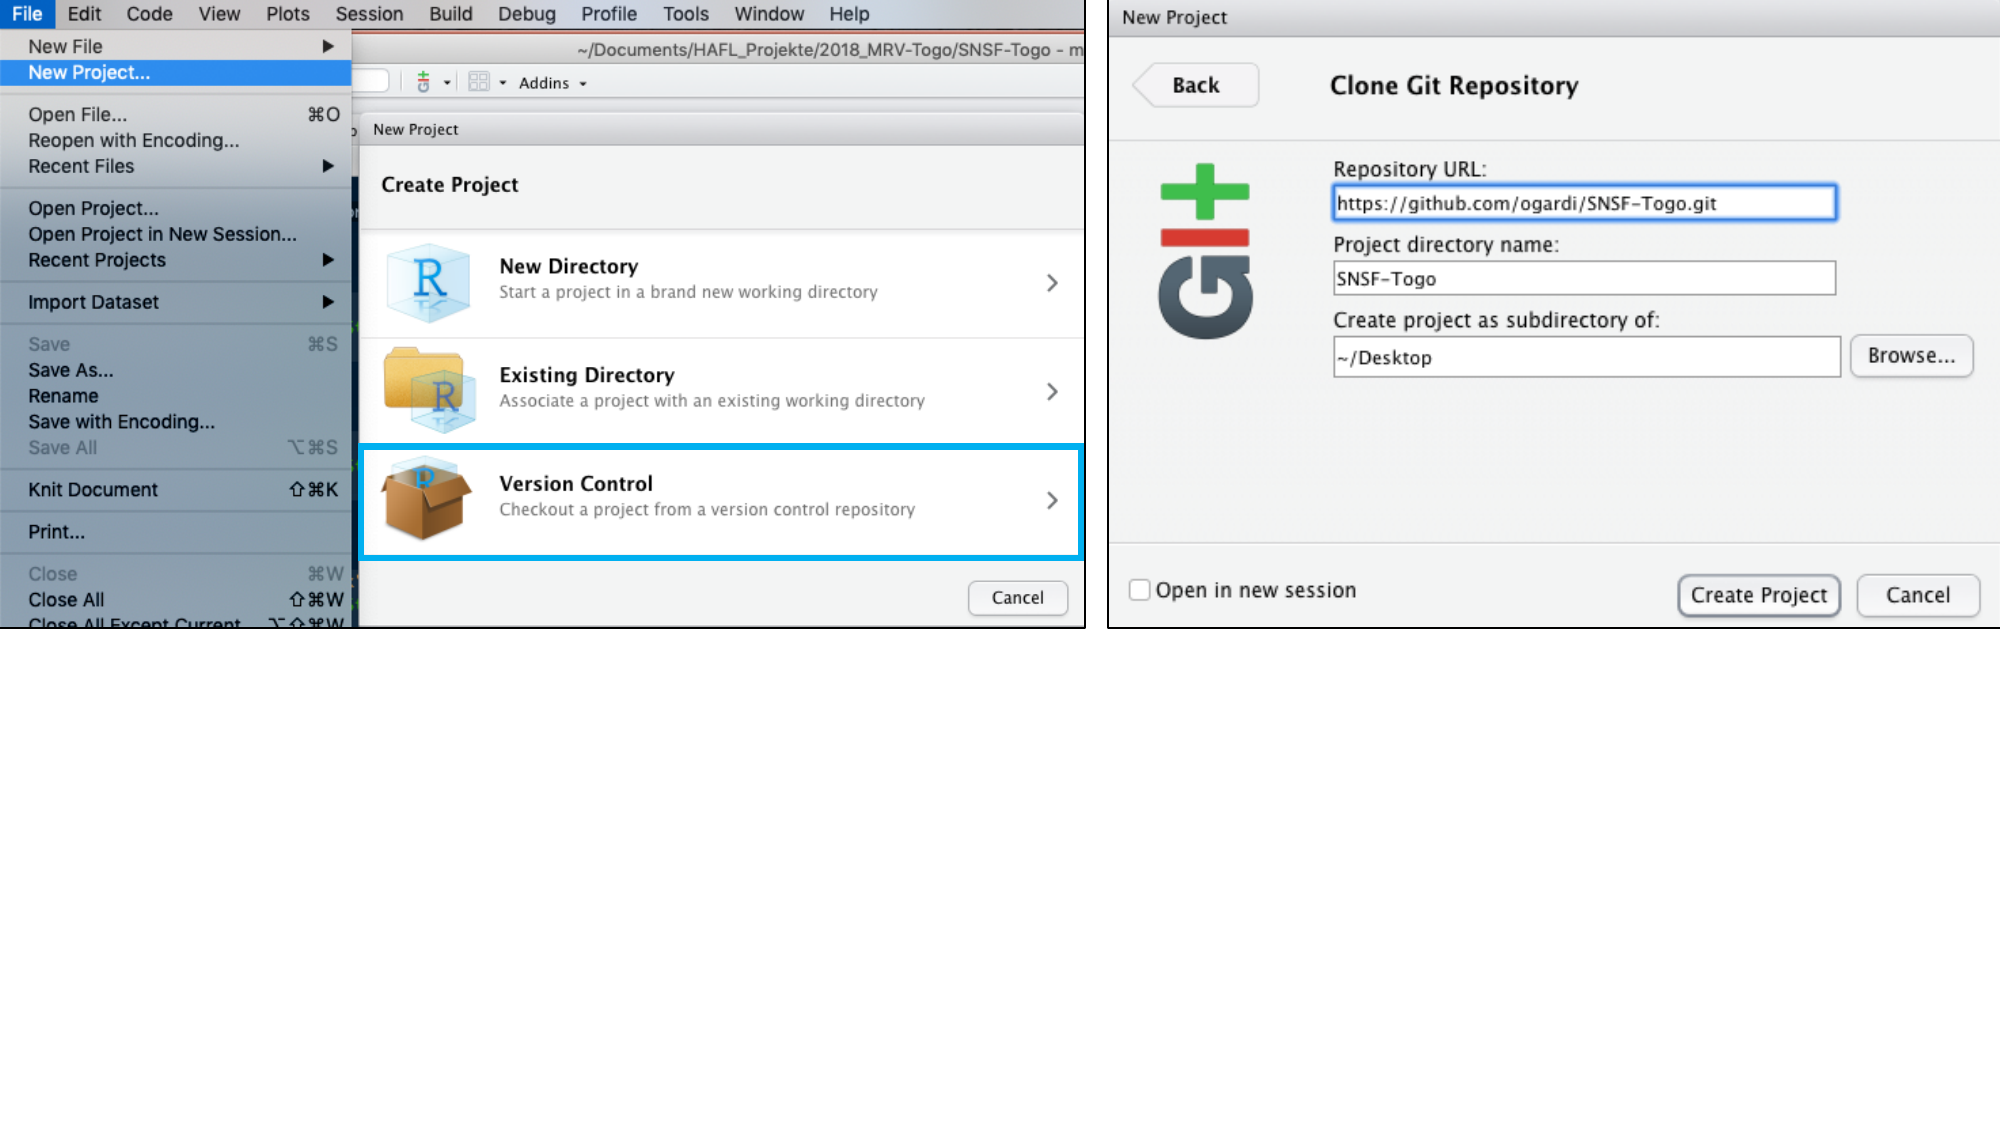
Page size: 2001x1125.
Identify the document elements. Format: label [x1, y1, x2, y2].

picture [1108, 0, 2000, 627]
picture [365, 451, 1077, 554]
picture [0, 0, 1085, 627]
